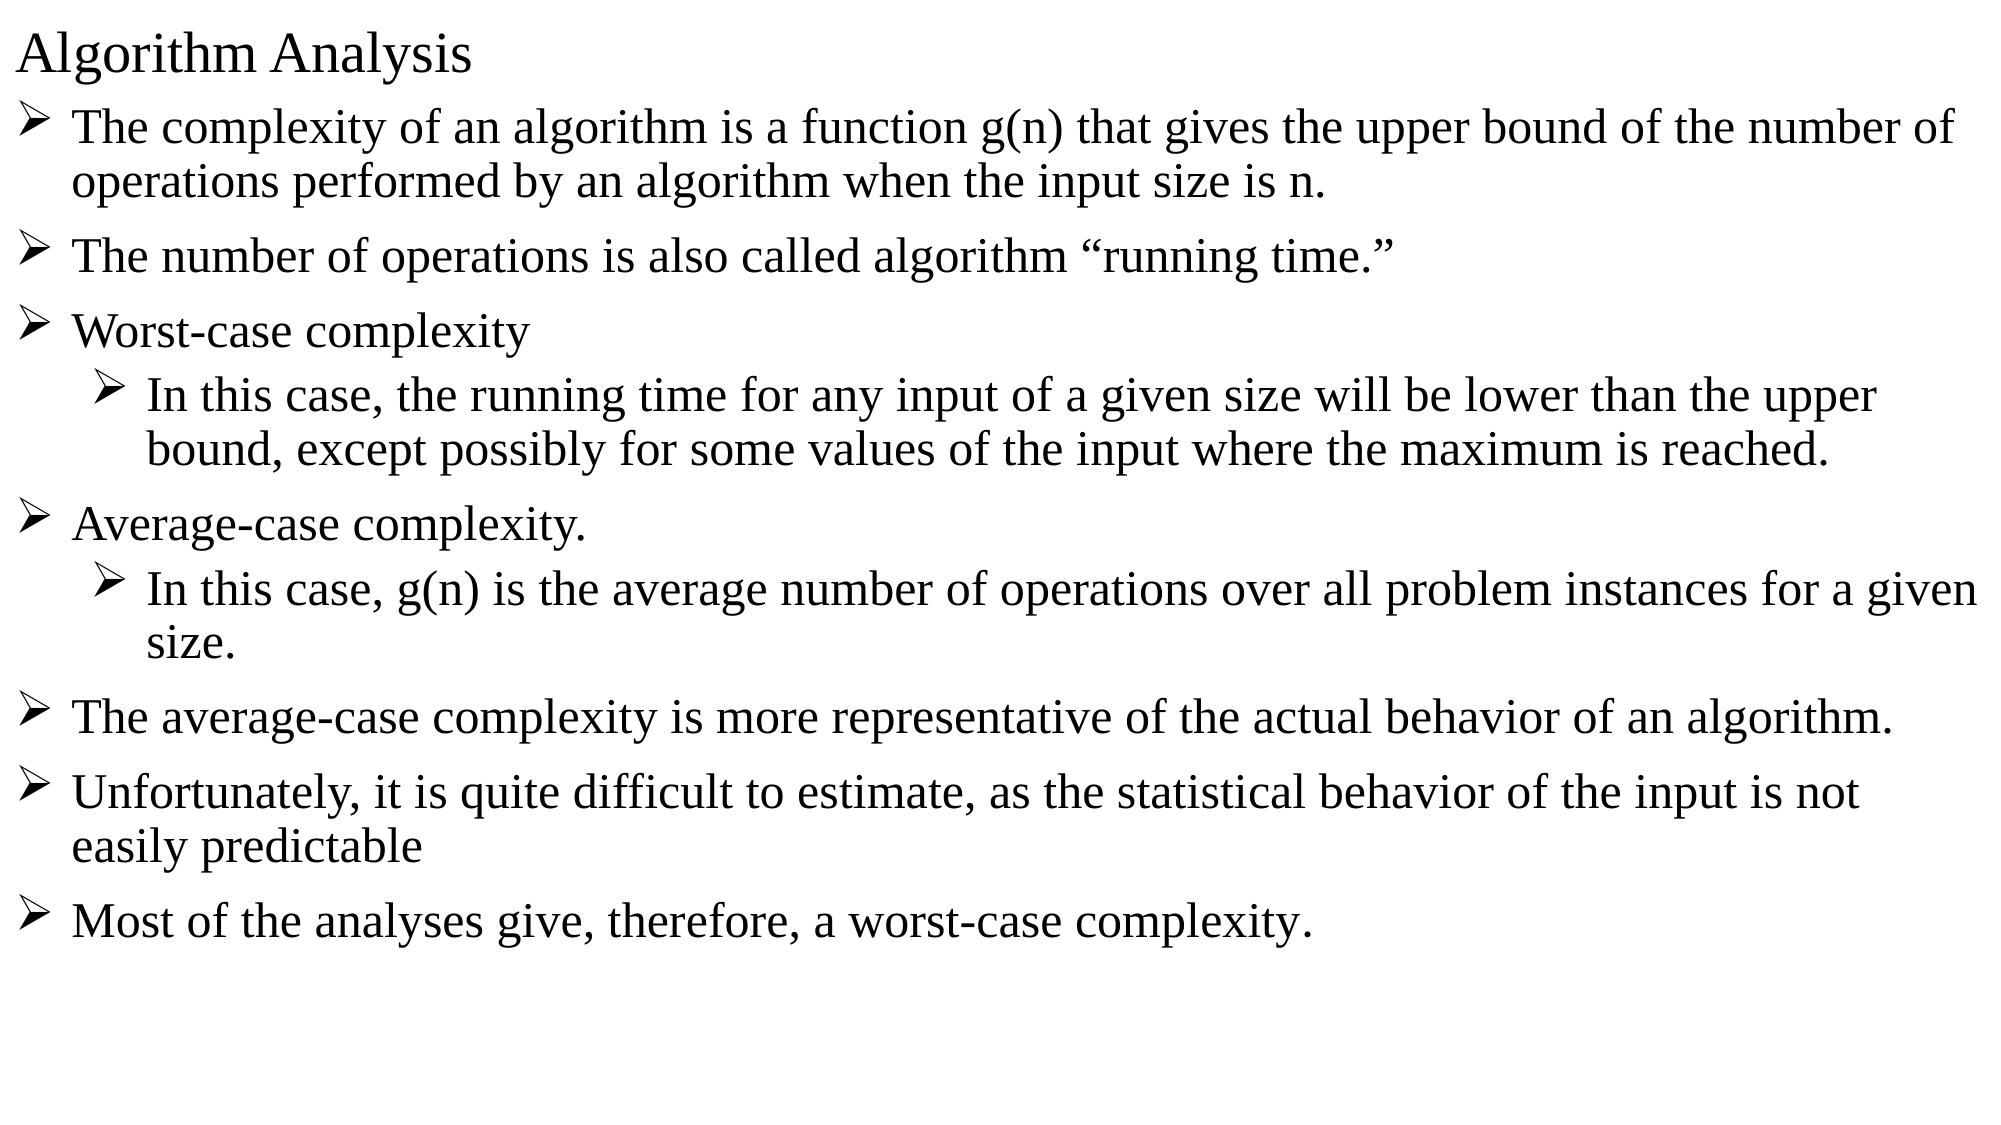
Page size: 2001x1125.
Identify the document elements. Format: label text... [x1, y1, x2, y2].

title Algorithm Analysis [0, 0, 2000, 93]
subtitle The complexity of an algorithm is a function g(n) that gives the upper bound of the number of operations performed by an algorithm when the input size is n. The number of operations is also called algorithm “running time.” Worst-case complexity In this case, the running time for any input of a given size will be lower than the upper bound, except possibly for some values of the input where the maximum is reached. Average-case complexity. In this case, g(n) is the average number of operations over all problem instances for a given size. The average-case complexity is more representative of the actual behavior of an algorithm. Unfortunately, it is quite difficult to estimate, as the statistical behavior of the input is not easily predictable Most of the analyses give, therefore, a worst-case complexity. [0, 93, 2000, 1125]
